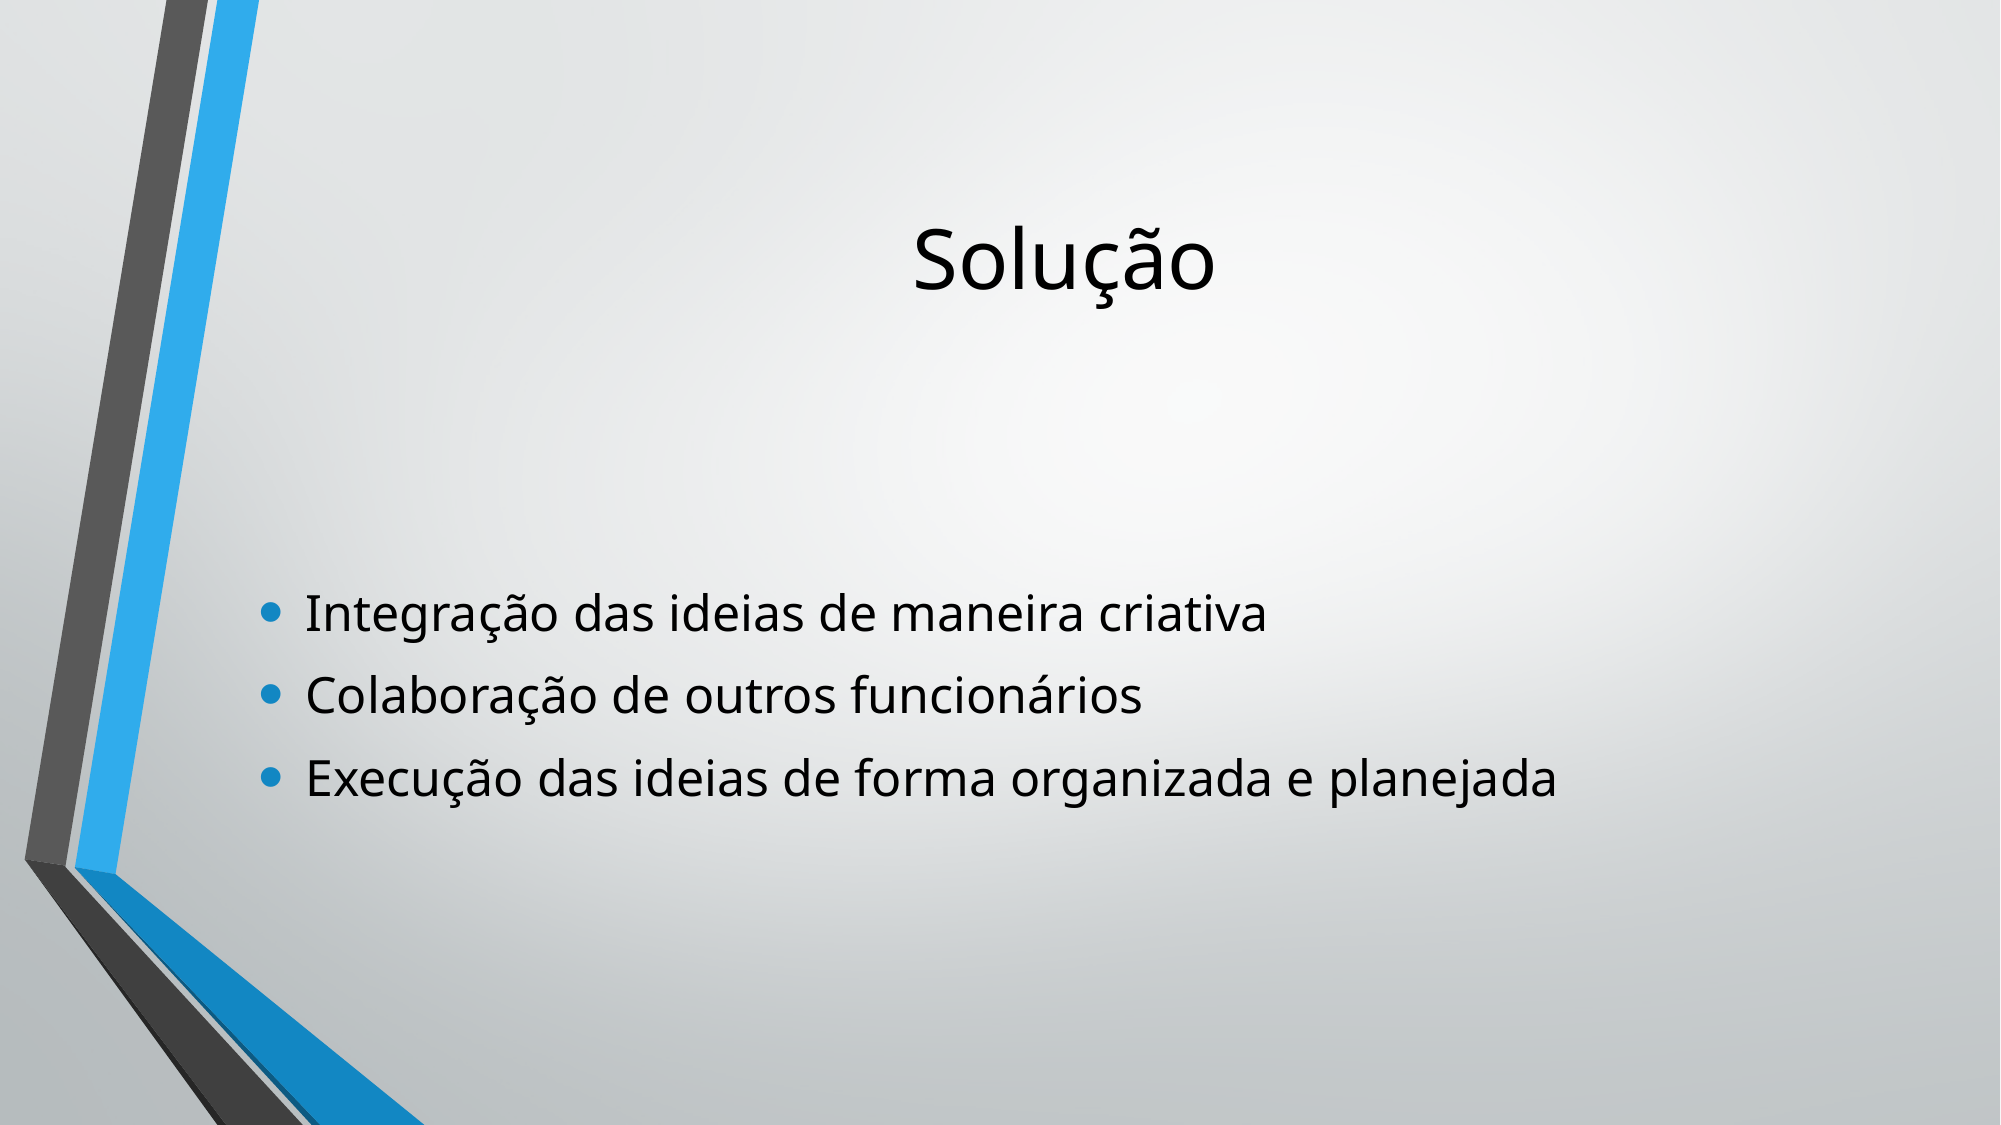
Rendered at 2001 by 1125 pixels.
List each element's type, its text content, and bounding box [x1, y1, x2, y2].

list Integração das ideias de maneira criativa Colaboração de outros funcionários Execução das ideias de forma organizada e planejada [243, 437, 1887, 950]
title Solução [243, 112, 1887, 400]
